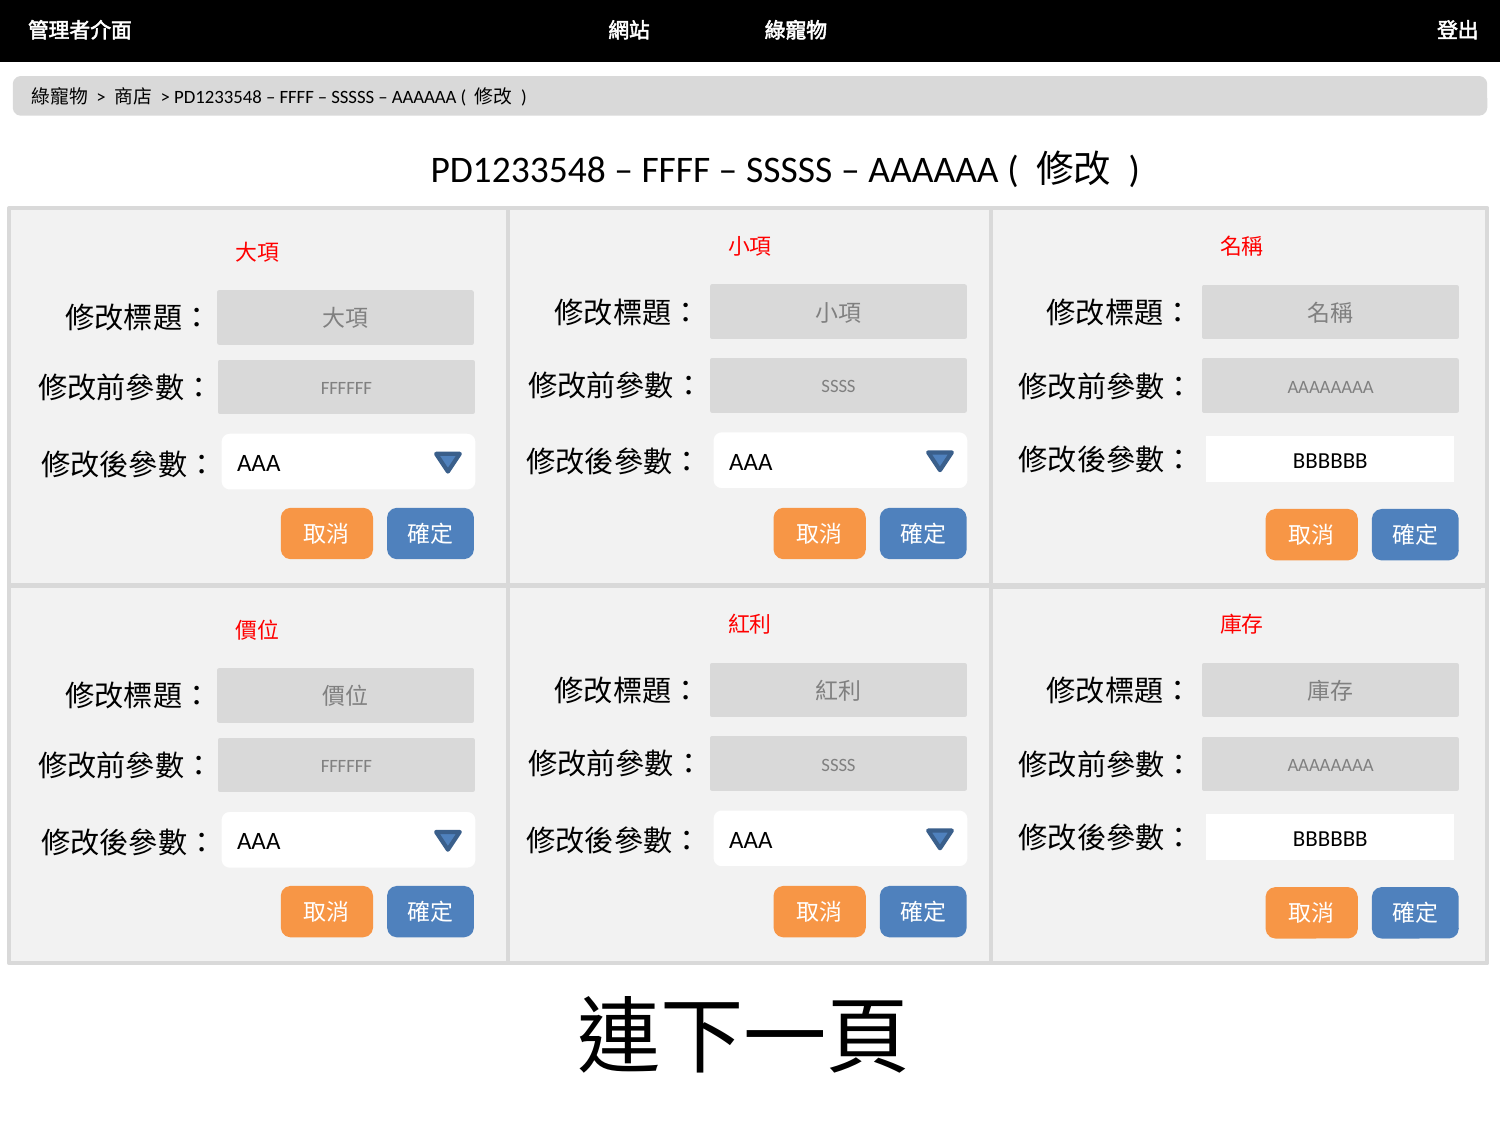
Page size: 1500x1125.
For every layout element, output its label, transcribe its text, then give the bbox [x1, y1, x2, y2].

text_box 庫存 [1040, 603, 1444, 645]
text_box 確定 [1371, 508, 1459, 561]
text_box 大項 [217, 290, 474, 345]
text_box 確定 [387, 885, 474, 938]
text_box 修改後參數： [26, 816, 219, 867]
text_box [510, 217, 993, 584]
text_box 修改後參數： [1003, 433, 1202, 484]
text_box [7, 206, 510, 584]
text_box 取消 [280, 507, 374, 560]
text_box [993, 584, 1489, 965]
text_box 修改後參數： [26, 438, 219, 489]
text_box 登出 [1422, 9, 1494, 50]
text_box 管理者介面 [13, 9, 147, 50]
text_box 大項 [55, 230, 459, 272]
text_box BBBBBB [1202, 810, 1459, 864]
text_box 修改前參數： [513, 738, 710, 788]
text_box AAA [709, 428, 972, 493]
text_box 取消 [280, 885, 374, 938]
text_box 修改標題： [1031, 664, 1202, 715]
text_box FFFFFF [218, 360, 475, 414]
text_box 取消 [1265, 508, 1358, 561]
text_box [434, 451, 462, 474]
text_box 修改標題： [539, 664, 710, 715]
text_box [926, 828, 954, 851]
text_box AAA [217, 807, 480, 872]
text_box AAA [217, 429, 480, 494]
text_box 取消 [1265, 887, 1358, 939]
text_box 修改前參數： [23, 739, 218, 790]
text_box 確定 [387, 507, 474, 560]
text_box 修改前參數： [513, 360, 710, 410]
text_box [993, 206, 1489, 584]
text_box 確定 [1371, 887, 1459, 939]
text_box AAAAAAAA [1202, 358, 1459, 413]
text_box PD1233548 – FFFF – SSSSS – AAAAAA ( 修改 ) [415, 137, 1155, 197]
text_box AAA [709, 806, 972, 871]
text_box 價位 [217, 668, 474, 723]
text_box AAAAAAAA [1202, 737, 1459, 791]
text_box 修改前參數： [23, 361, 218, 412]
text_box 綠寵物 [750, 9, 842, 50]
text_box 小項 [710, 284, 967, 339]
text_box 修改前參數： [1003, 360, 1202, 411]
text_box [510, 595, 993, 965]
text_box 修改標題： [539, 286, 710, 337]
text_box [434, 829, 462, 852]
text_box 名稱 [1202, 285, 1459, 339]
text_box FFFFFF [218, 738, 475, 792]
text_box 修改標題： [50, 670, 217, 720]
text_box [0, 0, 1500, 62]
text_box 修改前參數： [1003, 738, 1202, 789]
text_box 確定 [879, 885, 967, 938]
text_box 取消 [773, 507, 866, 560]
text_box 紅利 [710, 663, 967, 717]
text_box 小項 [548, 225, 952, 267]
text_box SSSS [710, 358, 967, 413]
text_box 庫存 [1202, 663, 1459, 717]
text_box 綠寵物 > 商店 > PD1233548 – FFFF – SSSSS – AAAAAA ( 修改 ) [12, 76, 1488, 116]
text_box 修改標題： [50, 292, 217, 342]
text_box 取消 [773, 885, 866, 938]
text_box 價位 [55, 609, 459, 650]
text_box BBBBBB [1202, 432, 1459, 486]
text_box 網站 [593, 9, 665, 50]
text_box 修改後參數： [511, 814, 705, 865]
text_box 修改標題： [1031, 286, 1202, 337]
text_box [7, 584, 510, 965]
text_box 名稱 [1040, 225, 1444, 267]
text_box 確定 [879, 507, 967, 560]
text_box 紅利 [548, 603, 952, 645]
text_box 連下一頁 [562, 975, 926, 1091]
text_box SSSS [710, 736, 967, 791]
text_box [926, 450, 954, 473]
text_box 修改後參數： [1003, 811, 1202, 862]
text_box 修改後參數： [511, 436, 705, 487]
